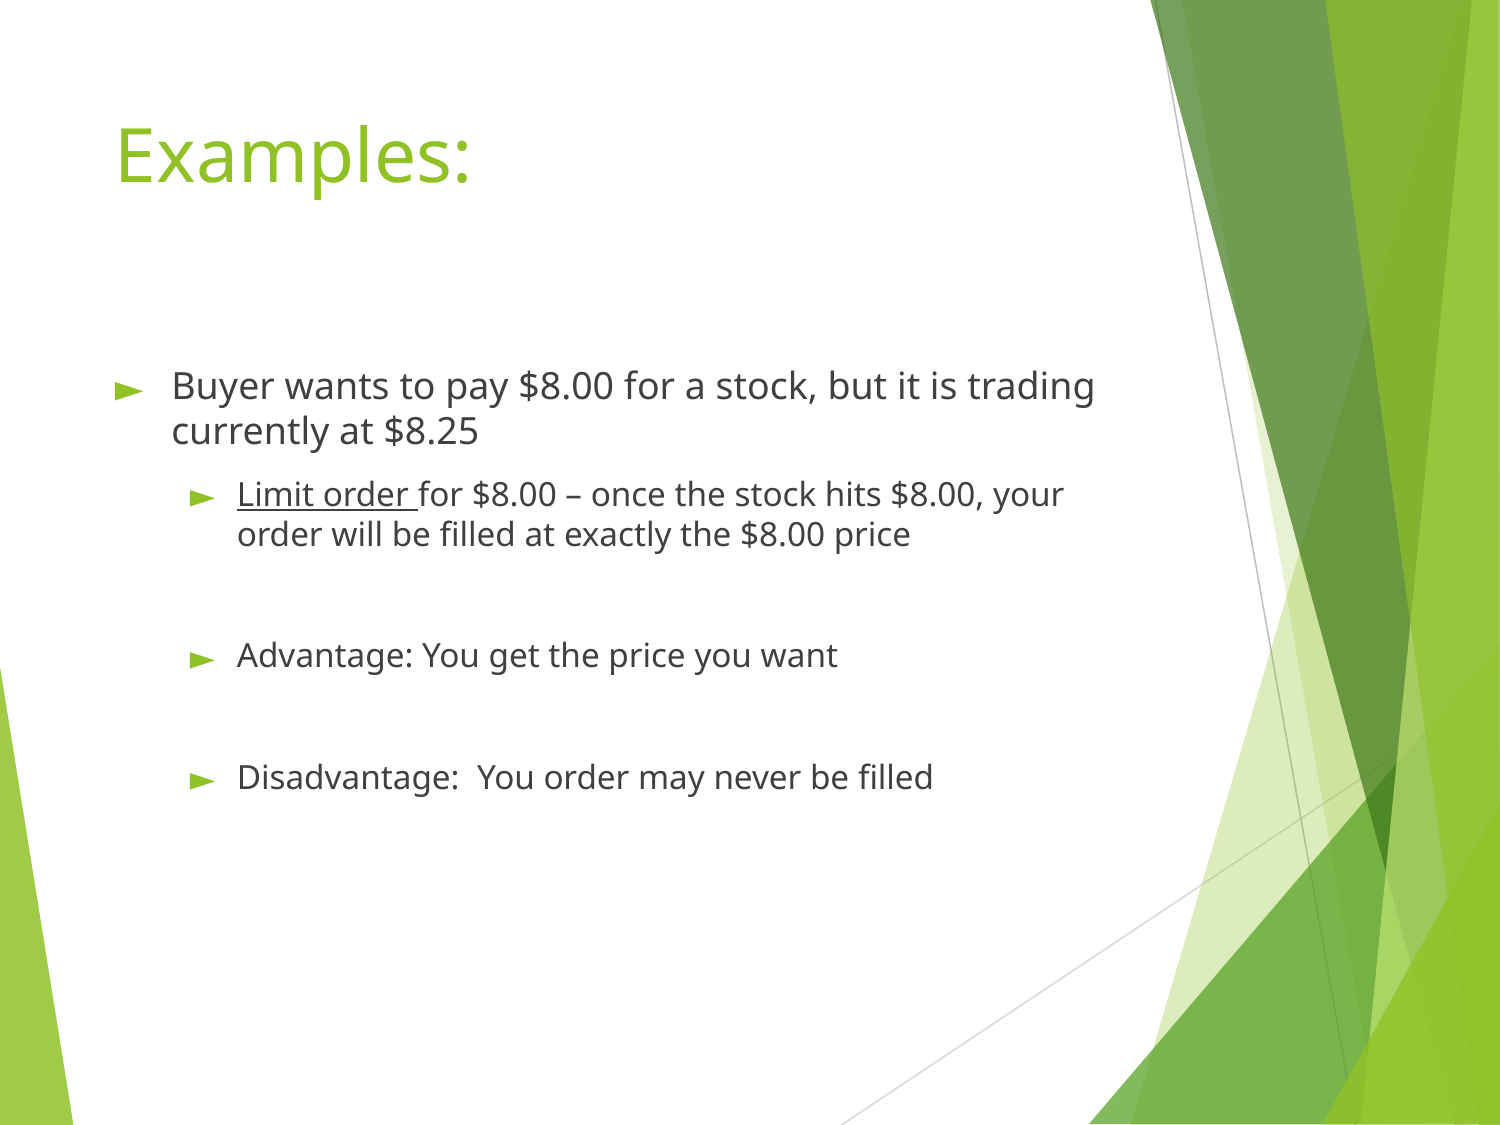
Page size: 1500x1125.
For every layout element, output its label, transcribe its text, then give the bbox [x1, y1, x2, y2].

title Examples: [99, 99, 1142, 317]
list Buyer wants to pay $8.00 for a stock, but it is trading currently at $8.25 Limit order for $8.00 – once the stock hits $8.00, your order will be filled at exactly the $8.00 price Advantage: You get the price you want Disadvantage: You order may never be filled [99, 354, 1142, 992]
